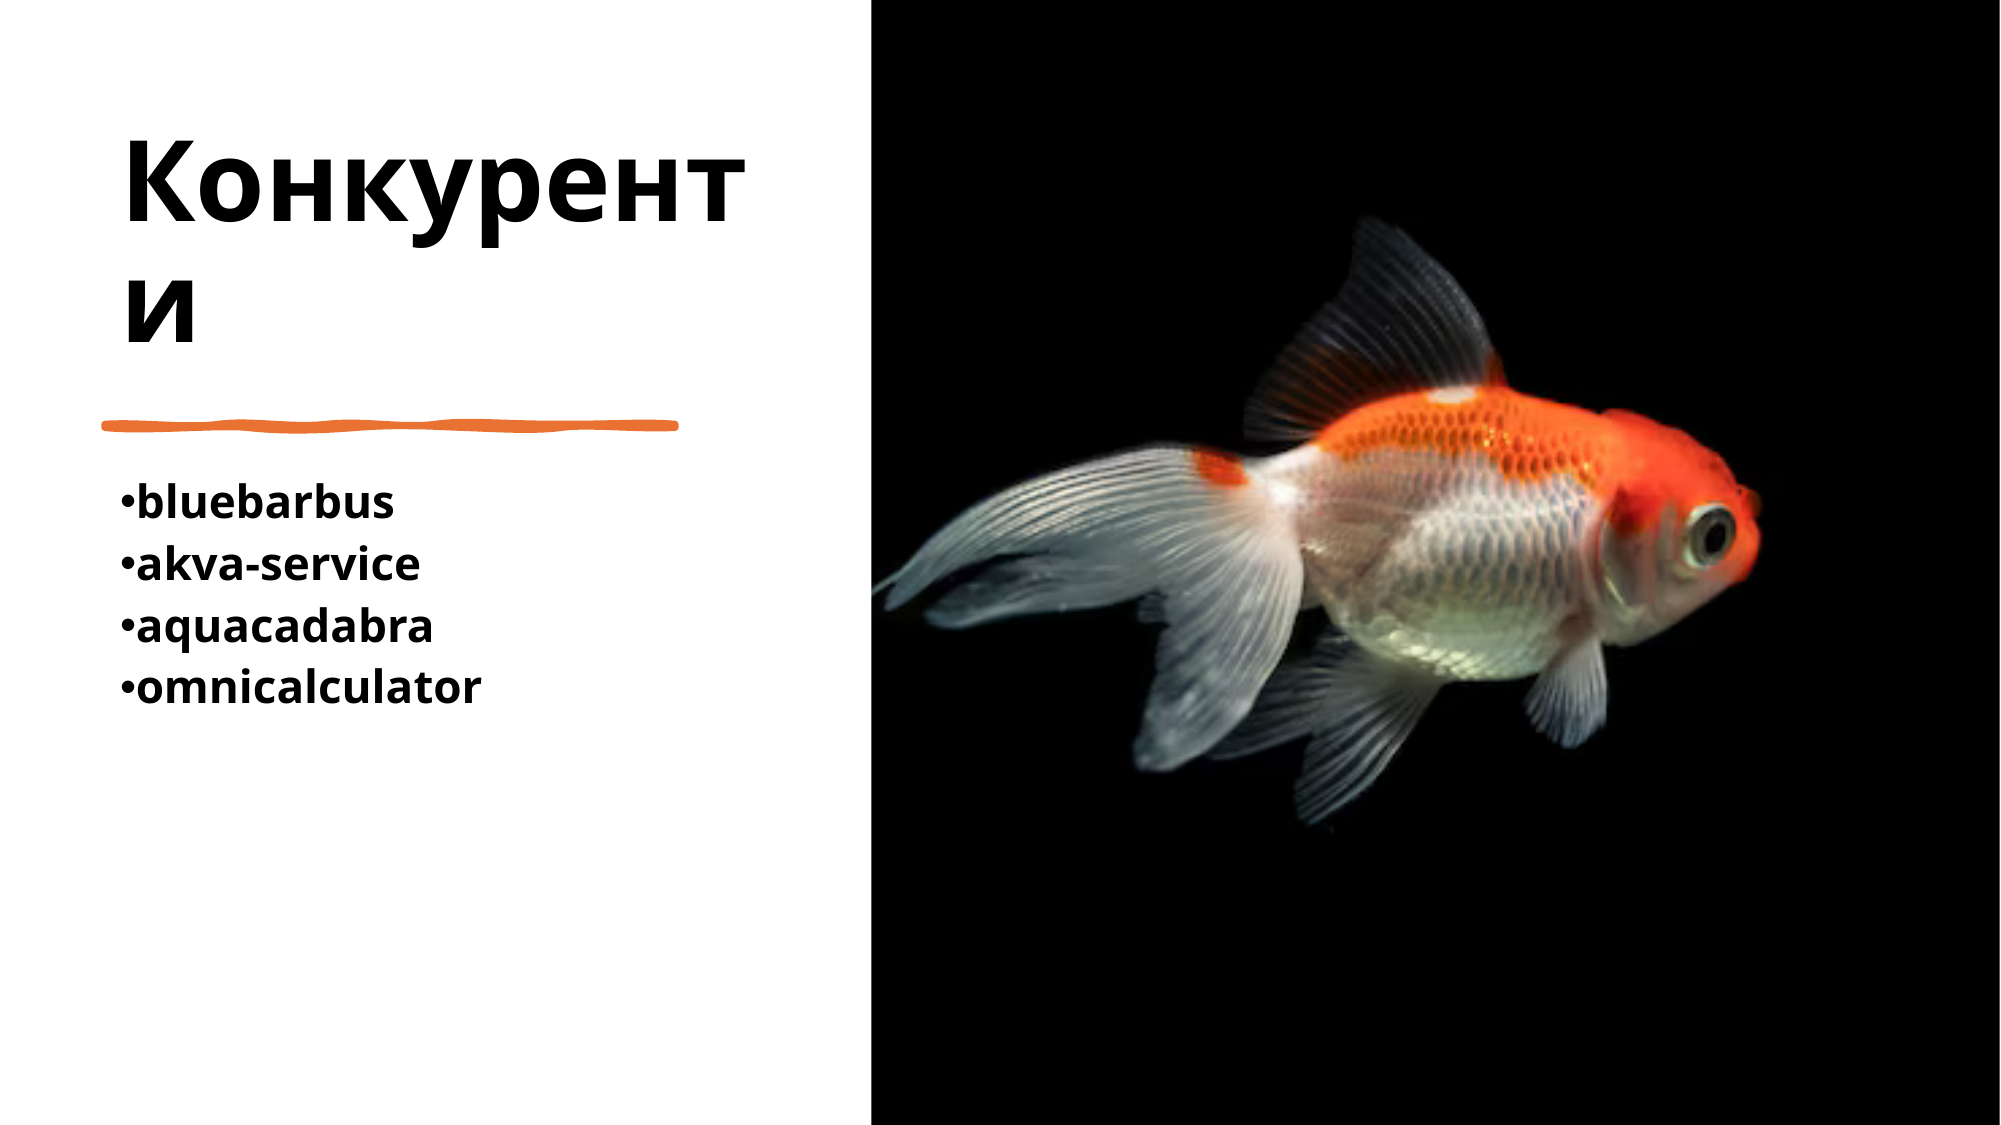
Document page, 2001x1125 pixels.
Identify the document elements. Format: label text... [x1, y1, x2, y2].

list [870, 0, 2000, 1125]
title Конкуренти [105, 53, 822, 375]
text_box [0, 0, 870, 1125]
text_box bluebarbus akva-service aquacadabra omnicalculator [104, 471, 802, 1016]
text_box [103, 420, 677, 432]
